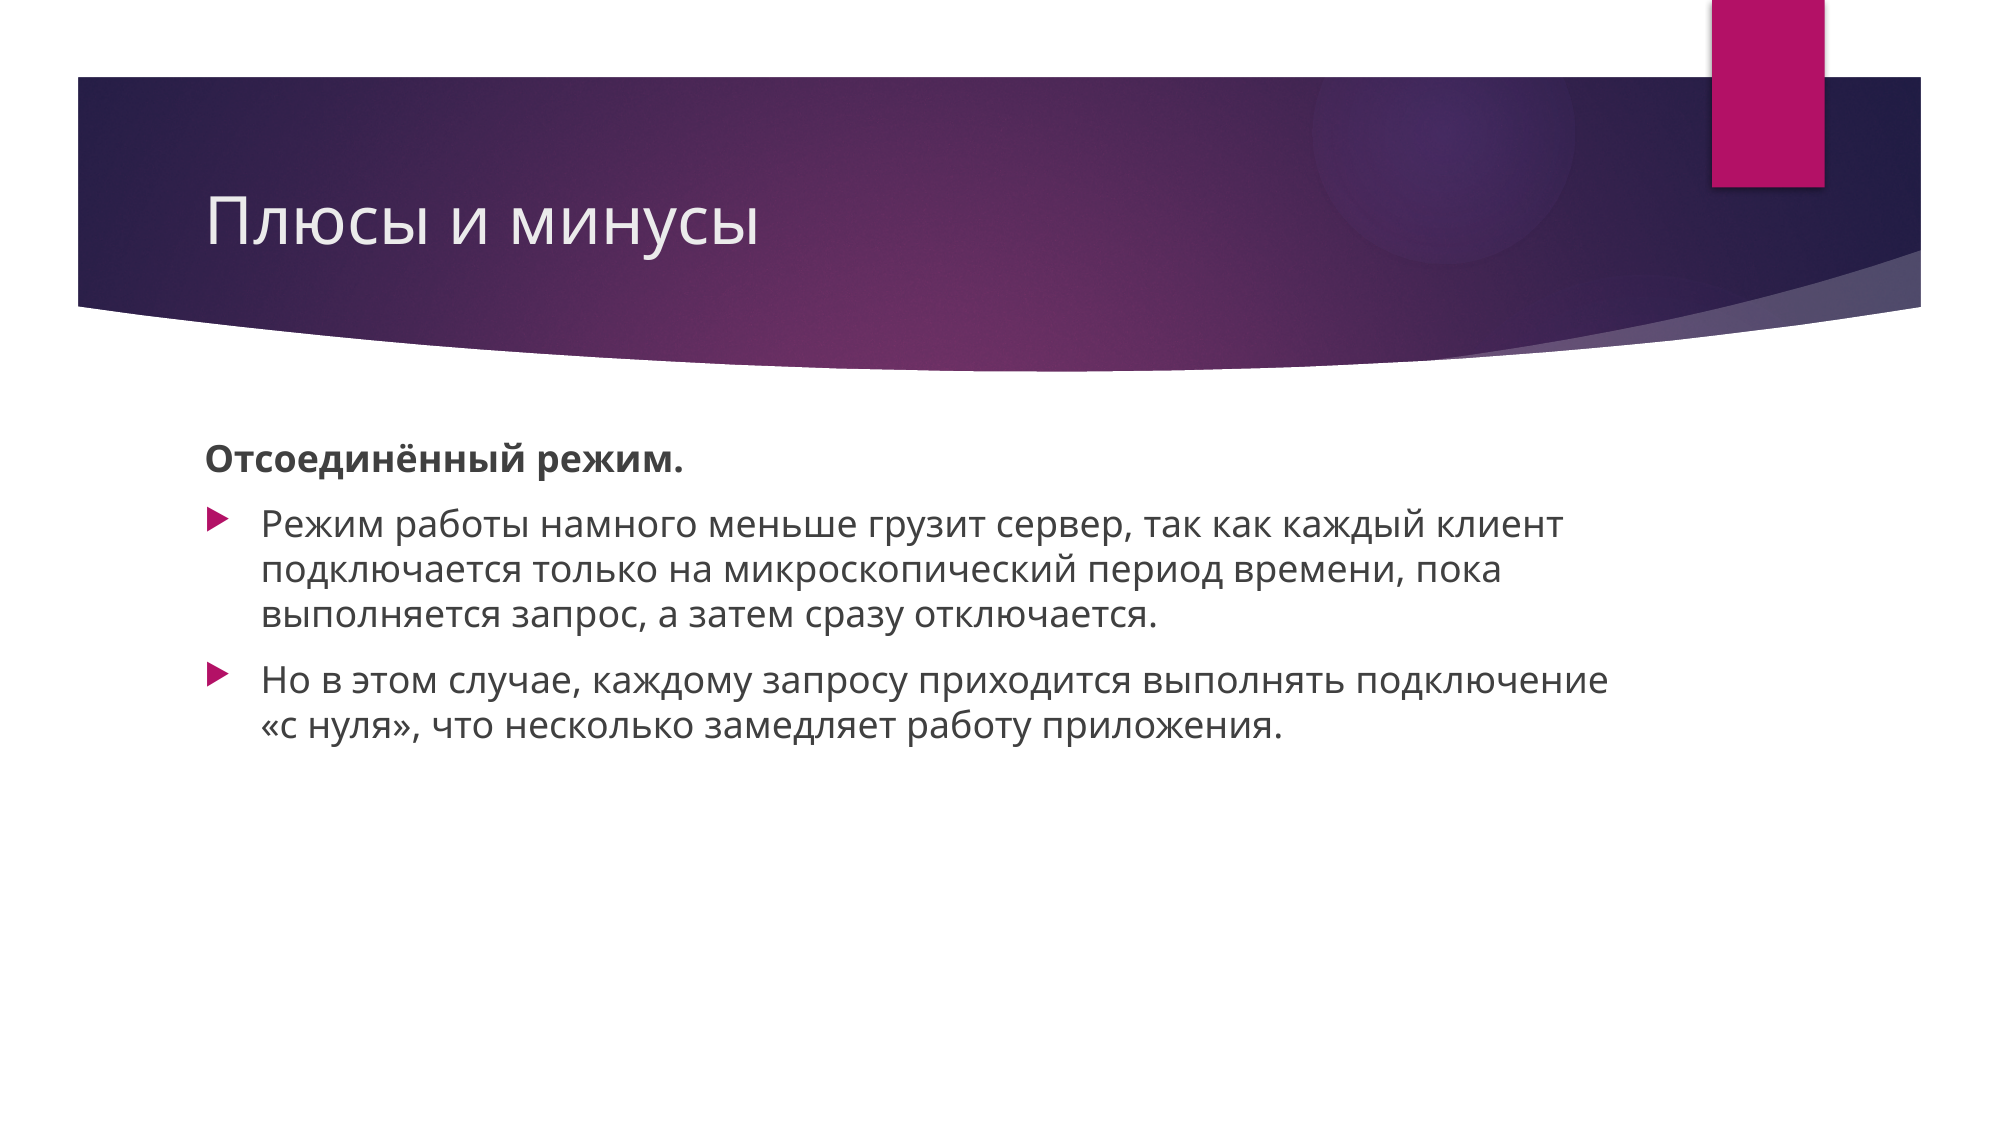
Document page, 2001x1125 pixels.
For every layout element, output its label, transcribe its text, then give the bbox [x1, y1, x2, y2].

title Плюсы и минусы [189, 159, 1627, 276]
list Отсоединённый режим. Режим работы намного меньше грузит сервер, так как каждый клиент подключается только на микроскопический период времени, пока выполняется запрос, а затем сразу отключается. Но в этом случае, каждому запросу приходится выполнять подключение «с нуля», что несколько замедляет работу приложения. [189, 427, 1638, 988]
